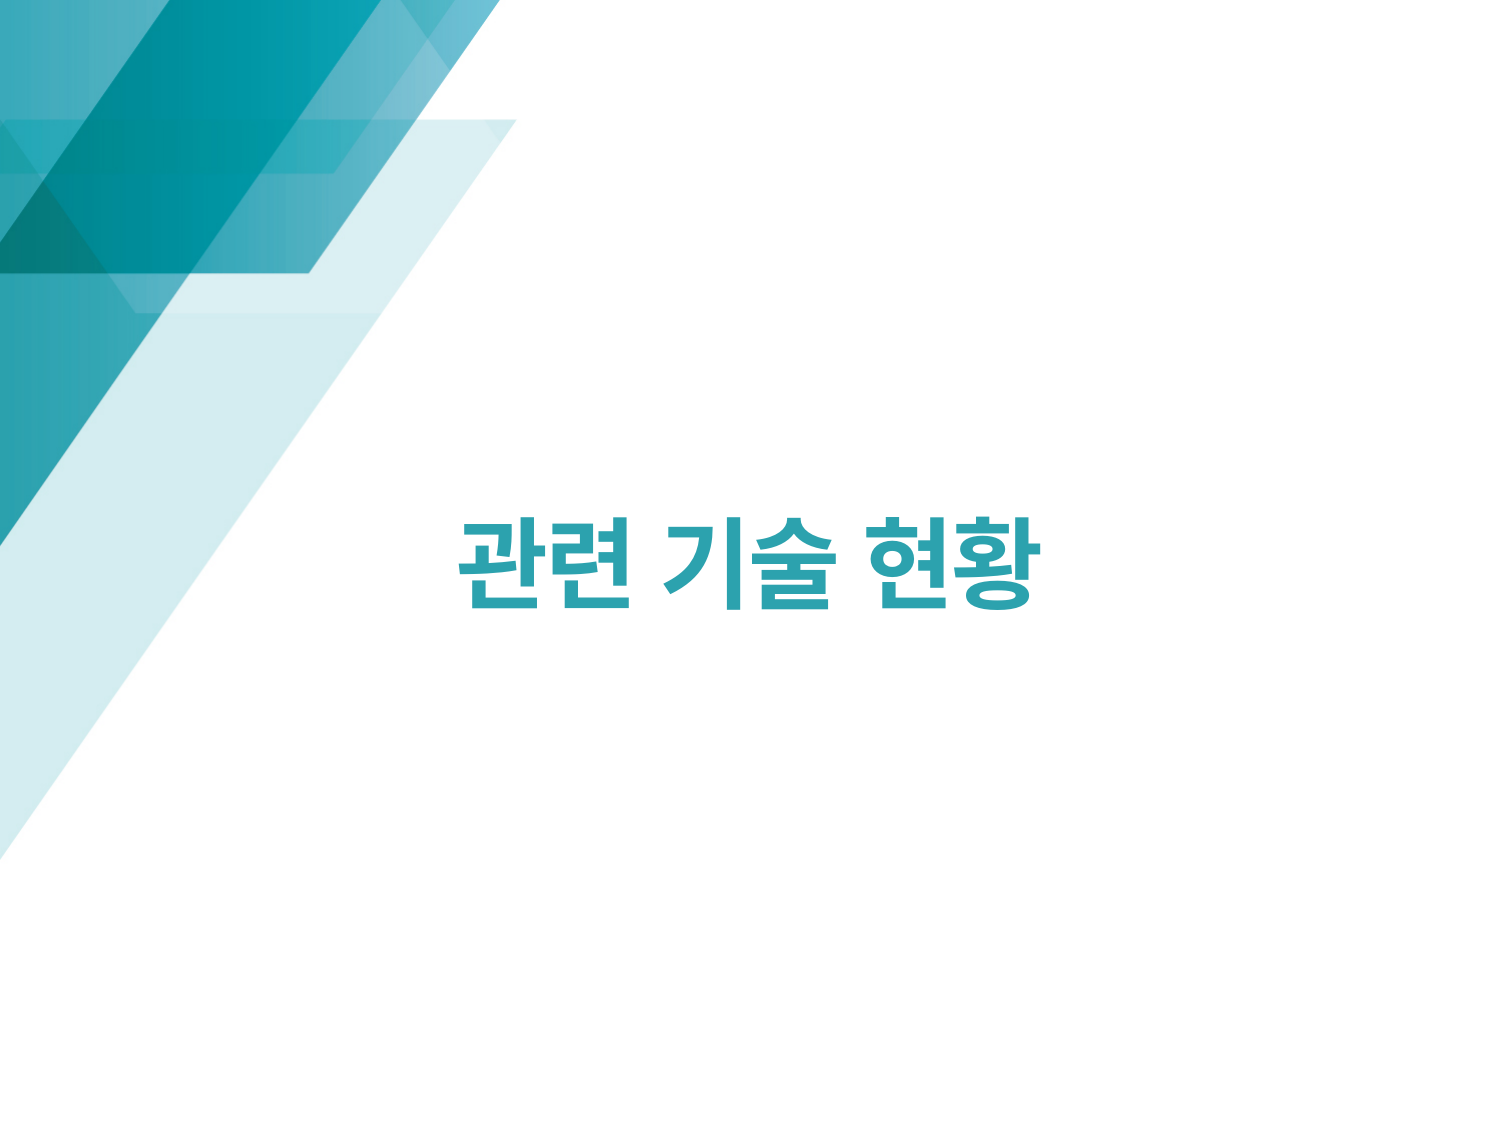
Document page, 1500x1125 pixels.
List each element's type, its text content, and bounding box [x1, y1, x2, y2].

text_box 관련 기술 현황 [442, 494, 1058, 629]
picture [0, 0, 1497, 1125]
